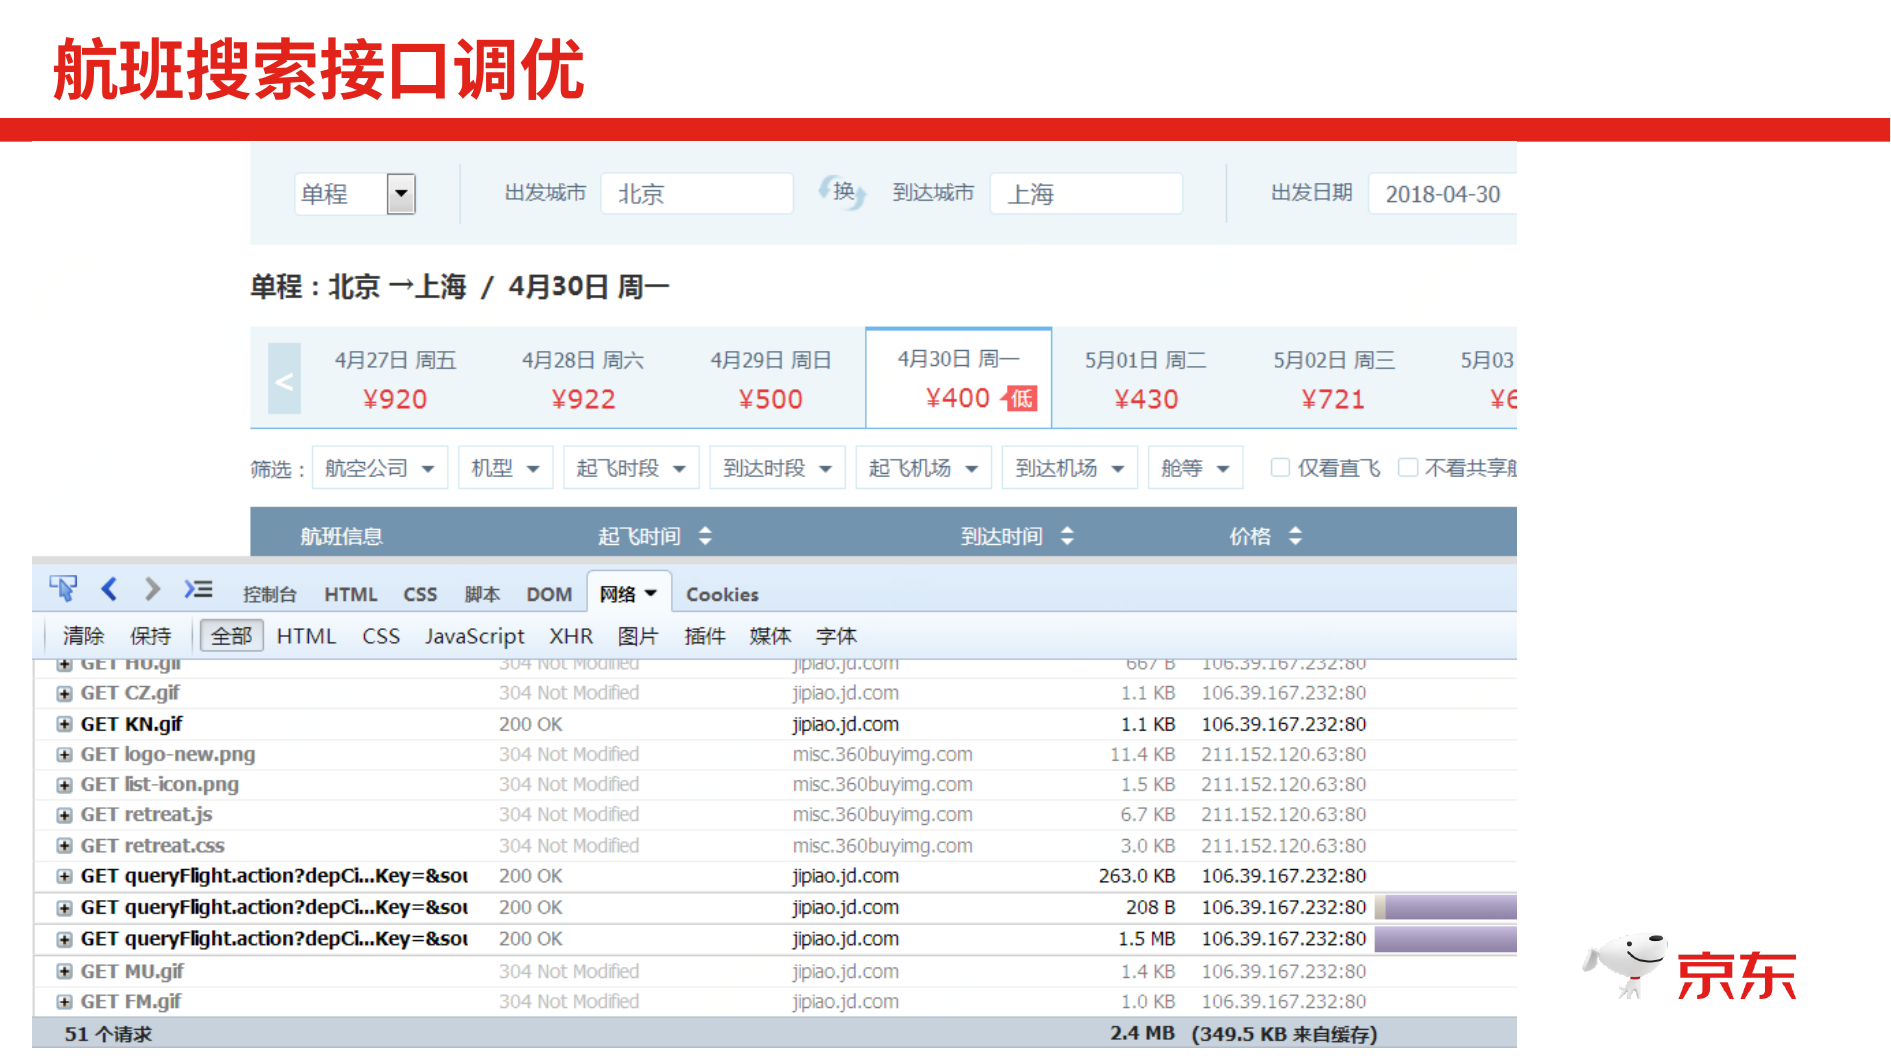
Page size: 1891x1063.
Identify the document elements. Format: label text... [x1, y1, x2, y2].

list 航班搜索接口调优 [37, 20, 1042, 127]
picture [1582, 933, 1796, 999]
text_box [0, 116, 1891, 144]
picture [32, 141, 1517, 1049]
